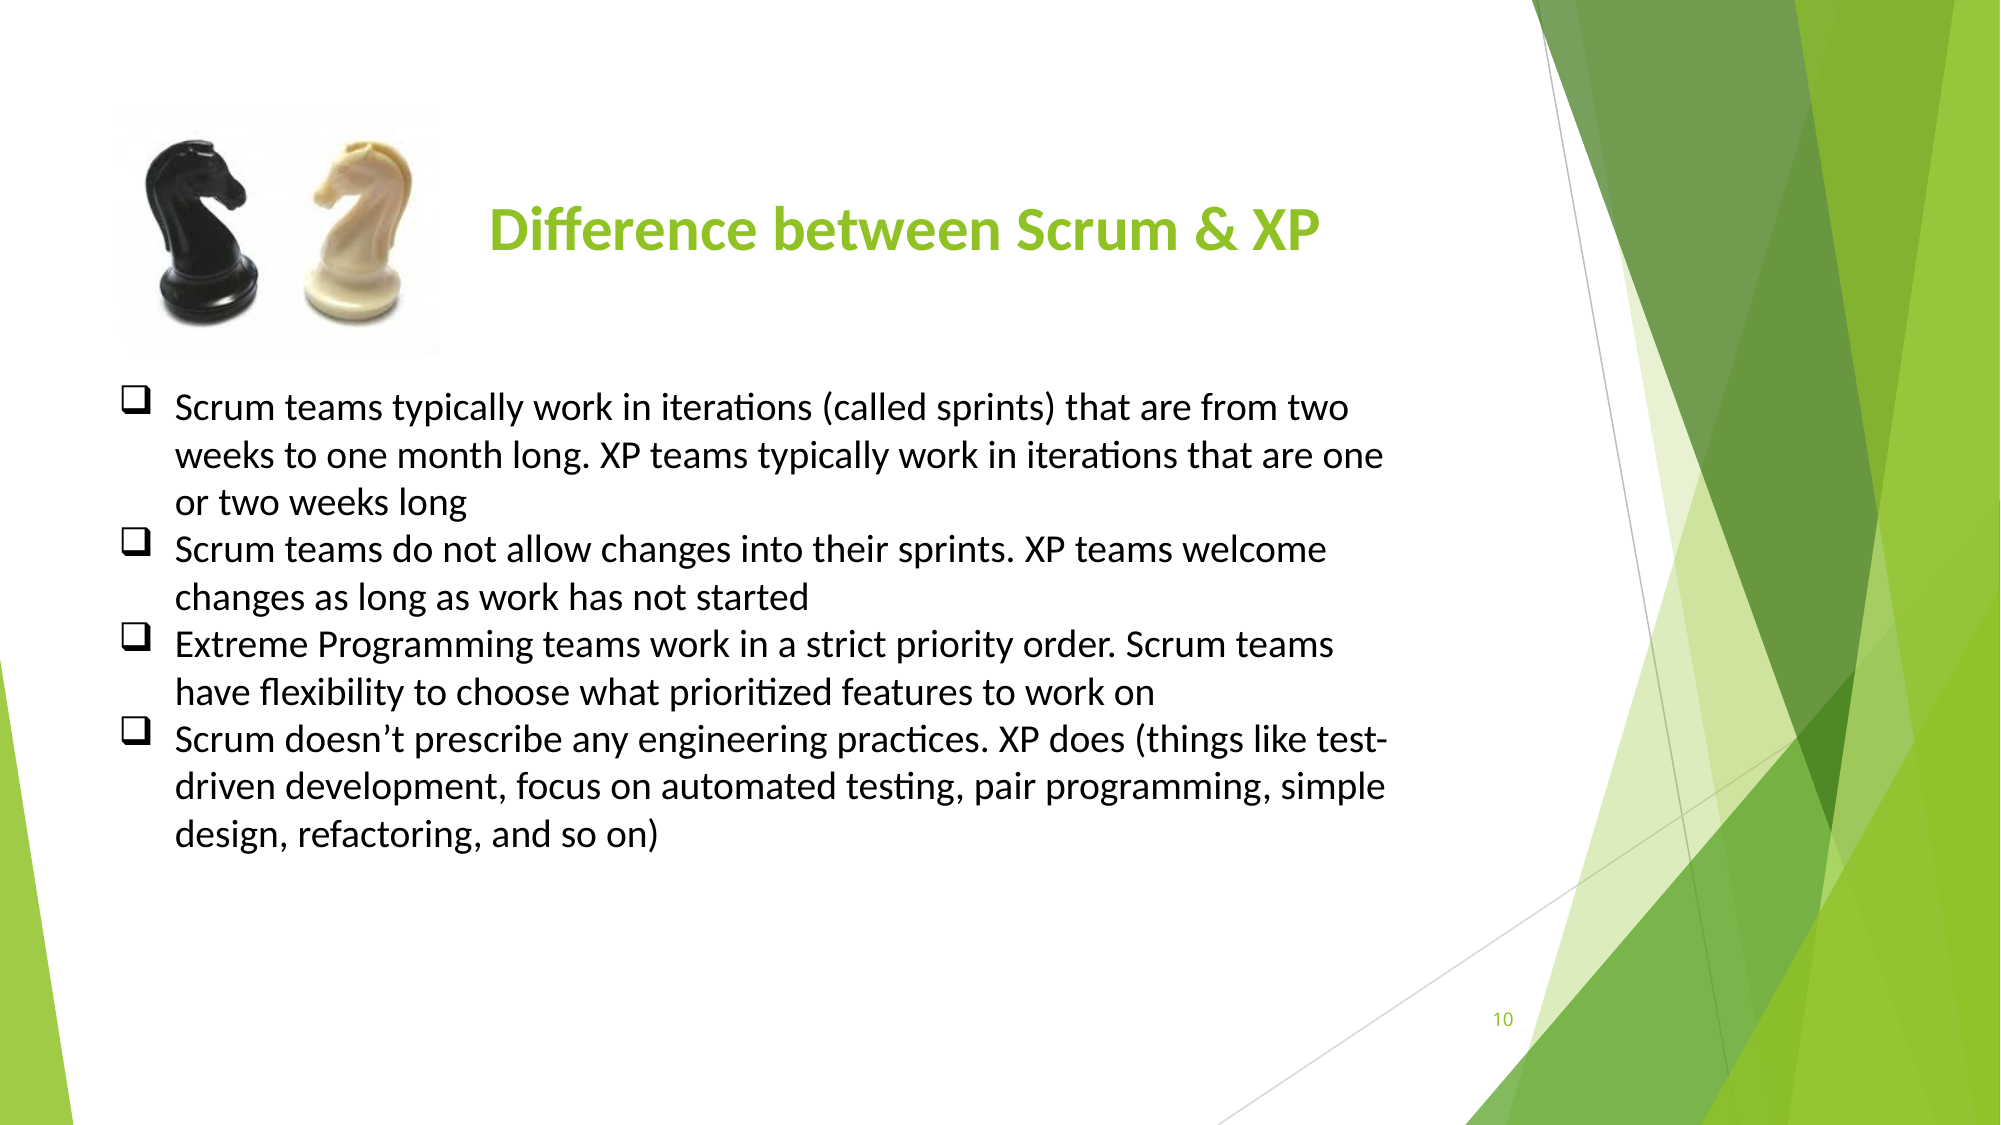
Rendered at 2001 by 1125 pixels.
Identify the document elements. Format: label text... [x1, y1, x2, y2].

slide_number 10 [1484, 1002, 1522, 1040]
picture [115, 111, 440, 355]
title Difference between Scrum & XP [481, 179, 1407, 325]
list Scrum teams typically work in iterations (called sprints) that are from two weeks to one month long. XP teams typically work in iterations that are one or two weeks long Scrum teams do not allow changes into their sprints. XP teams welcome changes as long as work has not started Extreme Programming teams work in a strict priority order. Scrum teams have flexibility to choose what prioritized features to work on Scrum doesn’t prescribe any engineering practices. XP does (things like test-driven development, focus on automated testing, pair programming, simple design, refactoring, and so on) [110, 373, 1427, 994]
